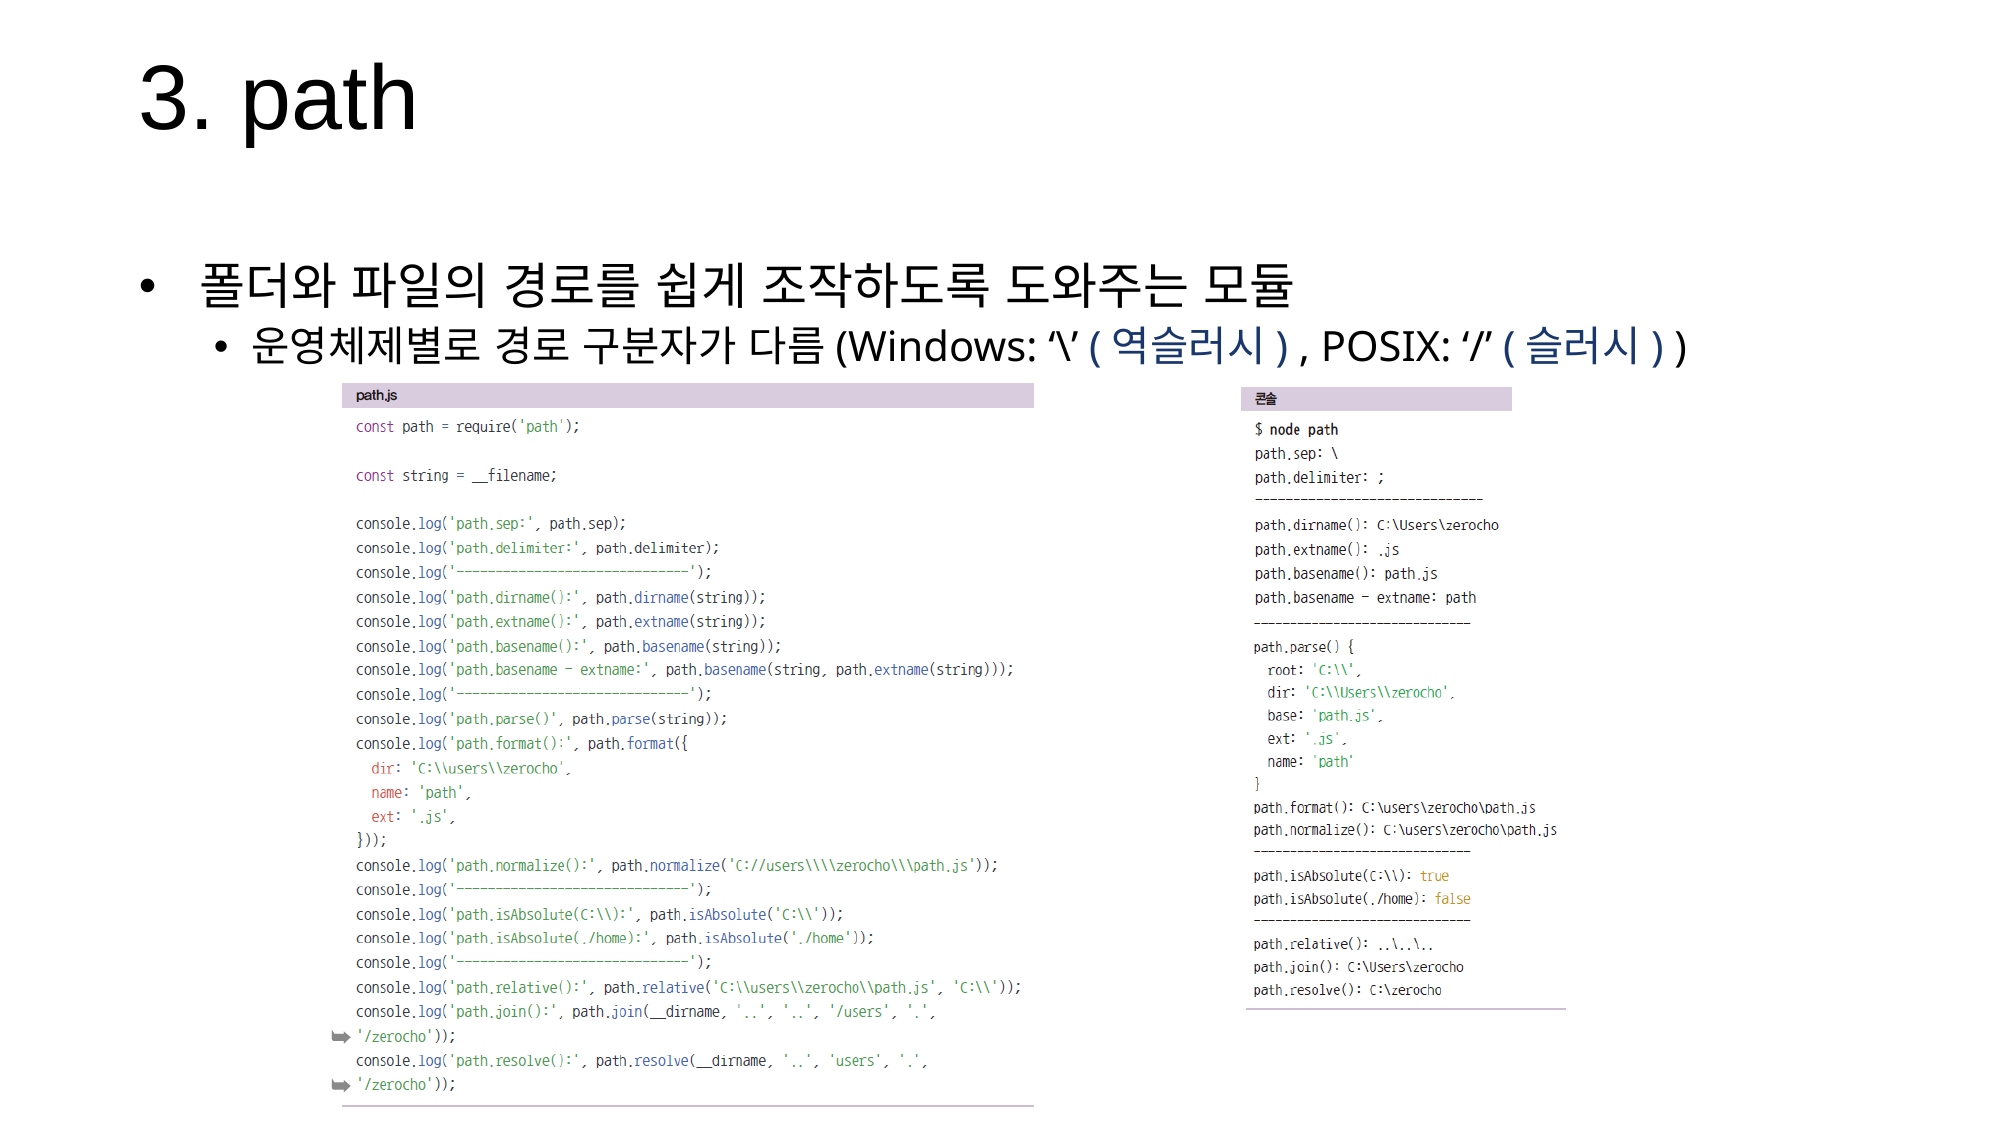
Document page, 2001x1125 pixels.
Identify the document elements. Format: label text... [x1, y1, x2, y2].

picture [326, 379, 1034, 1113]
picture [1235, 379, 1566, 1012]
text_box 3. path [124, 43, 1850, 253]
text_box 폴더와 파일의 경로를 쉽게 조작하도록 도와주는 모듈 운영체제별로 경로 구분자가 다름(Windows: ‘\’ (역슬러시) , POSIX: ‘/’ (슬러시) ) [124, 253, 1850, 968]
